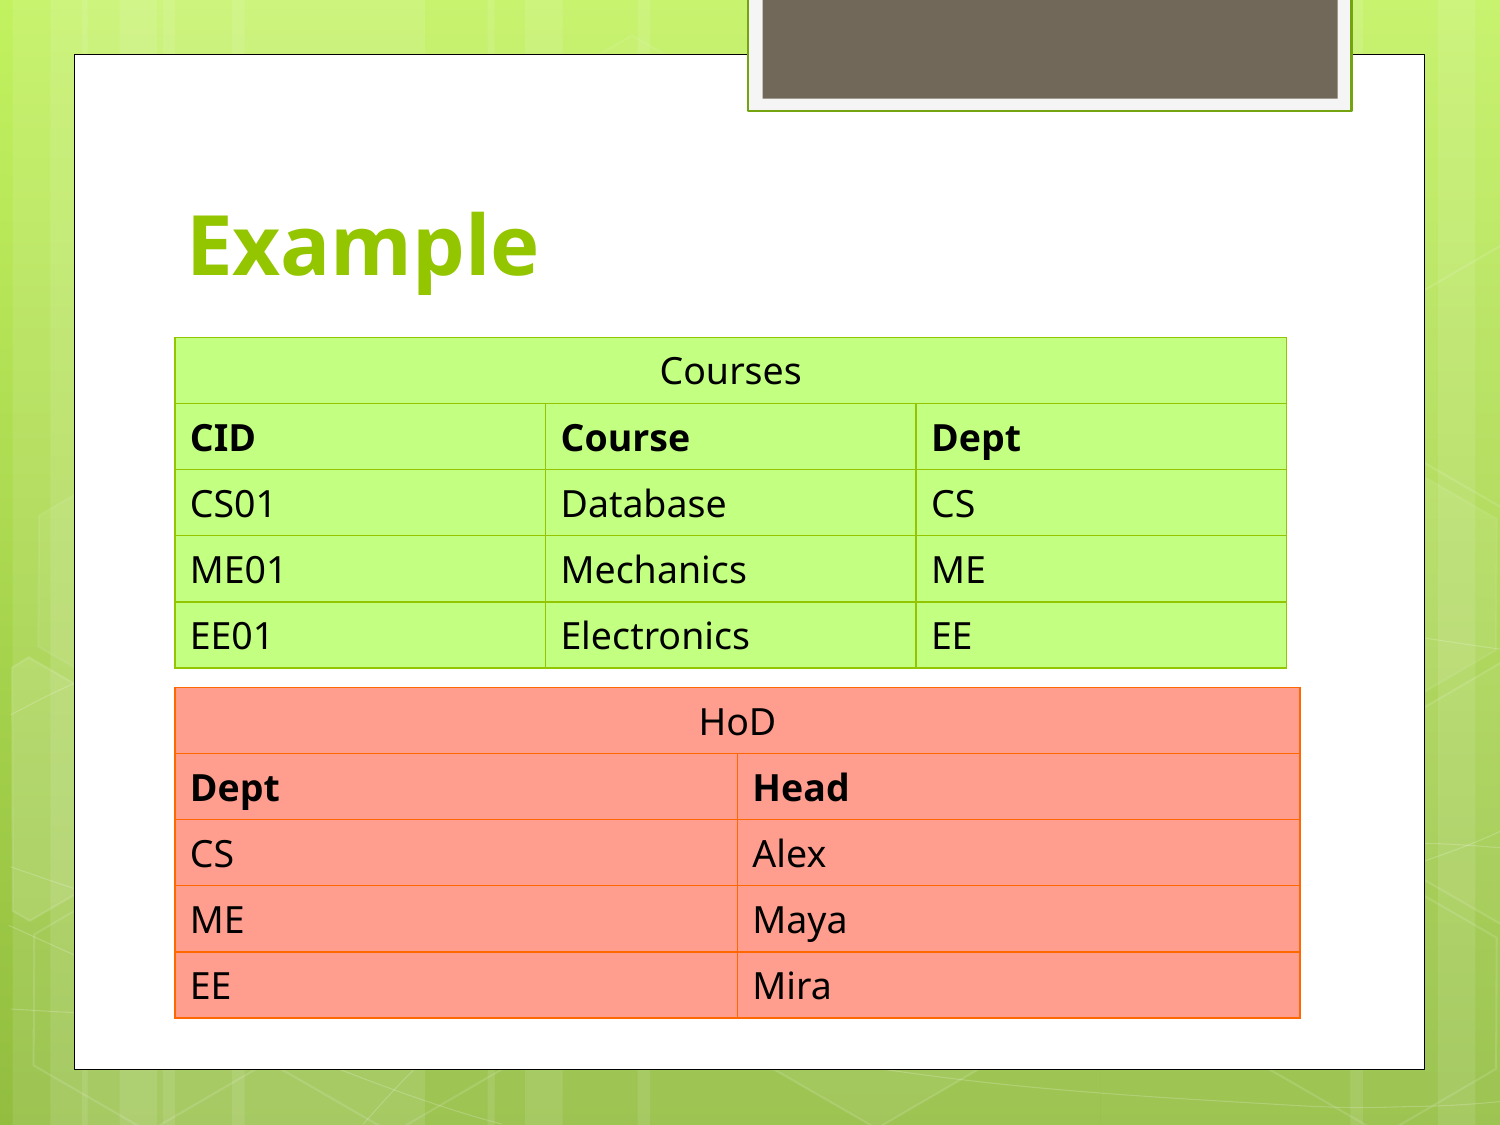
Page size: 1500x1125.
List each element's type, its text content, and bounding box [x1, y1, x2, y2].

table_cell CS [917, 470, 1286, 535]
title Example [171, 125, 1324, 300]
table_cell Mira [738, 953, 1299, 1017]
table_cell ME [176, 886, 737, 951]
table_cell Course [546, 404, 915, 469]
table_cell CS [176, 820, 737, 885]
table_cell Database [546, 470, 915, 535]
table_cell EE [917, 603, 1286, 667]
table_cell EE01 [176, 603, 545, 667]
table_cell ME [917, 536, 1286, 601]
table_cell CS01 [176, 470, 545, 535]
table_cell CID [176, 404, 545, 469]
table_header HoD [176, 688, 1299, 753]
table_cell ME01 [176, 536, 545, 601]
table_cell Maya [738, 886, 1299, 951]
table_cell Electronics [546, 603, 915, 667]
table_cell Head [738, 754, 1299, 819]
table_header Courses [176, 338, 1286, 403]
table_cell Alex [738, 820, 1299, 885]
table_cell Dept [917, 404, 1286, 469]
table_cell Mechanics [546, 536, 915, 601]
table_cell EE [176, 953, 737, 1017]
table_cell Dept [176, 754, 737, 819]
